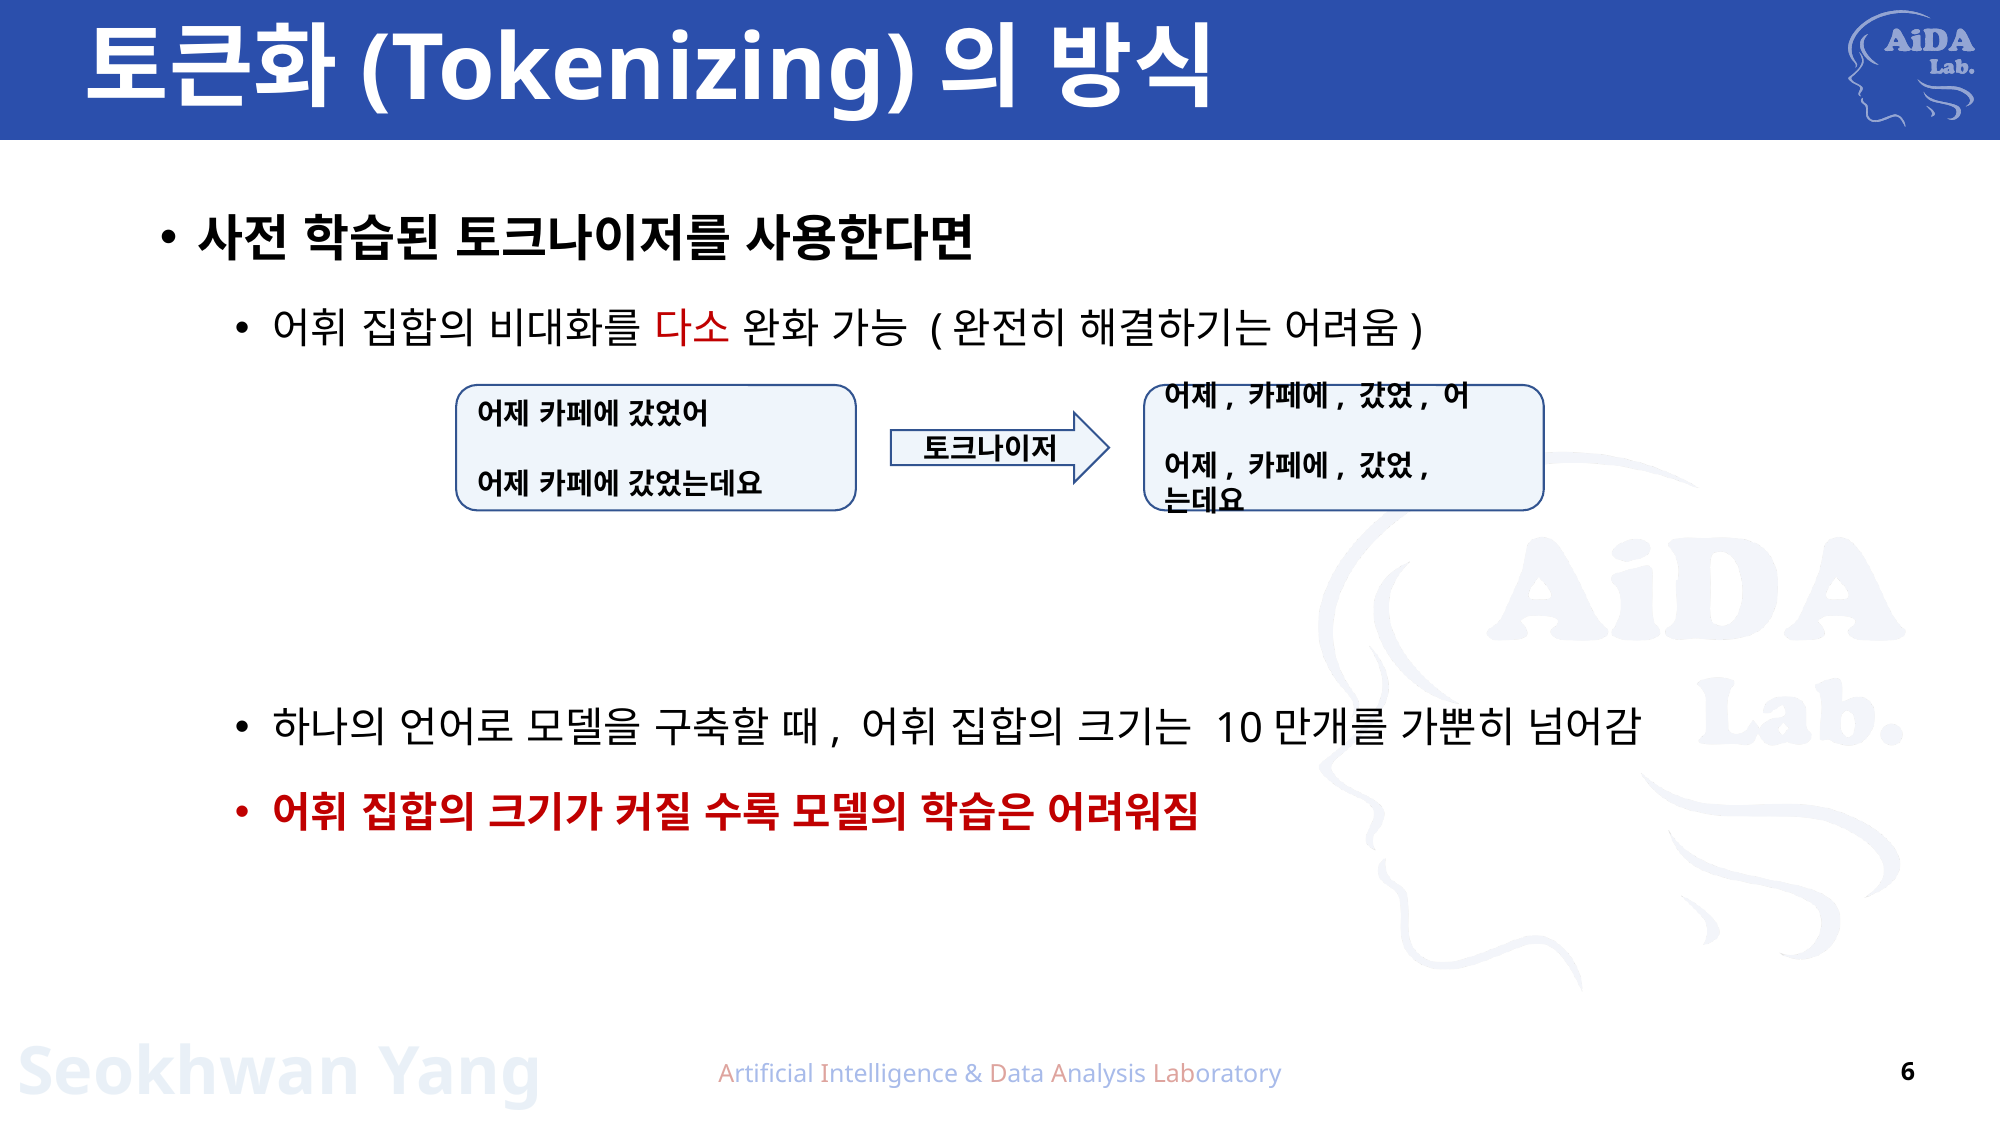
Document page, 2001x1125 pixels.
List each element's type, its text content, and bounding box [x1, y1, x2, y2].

text_box 어제 카페에 갔었어 어제 카페에 갔었는데요 [455, 383, 857, 512]
list 사전 학습된 토크나이저를 사용한다면 어휘 집합의 비대화를 다소 완화 가능 (완전히 해결하기는 어려움) 하나의 언어로 모델을 구축할 때, 어휘 집합의 크기는 10만개를 가뿐히 넘어감 어휘 집합의 크기가 커질 수록 모델의 학습은 어려워짐 [69, 168, 1930, 1019]
text_box 토크나이저 [889, 410, 1111, 486]
title 토큰화(Tokenizing)의 방식 [69, 7, 1823, 133]
footer Artificial Intelligence & Data Analysis Laboratory [662, 1042, 1338, 1103]
slide_number 6 [1412, 1042, 1930, 1103]
picture [1842, 7, 1980, 133]
text_box 어제, 카페에, 갔었, 어 어제, 카페에, 갔었, 는데요 [1143, 383, 1545, 512]
